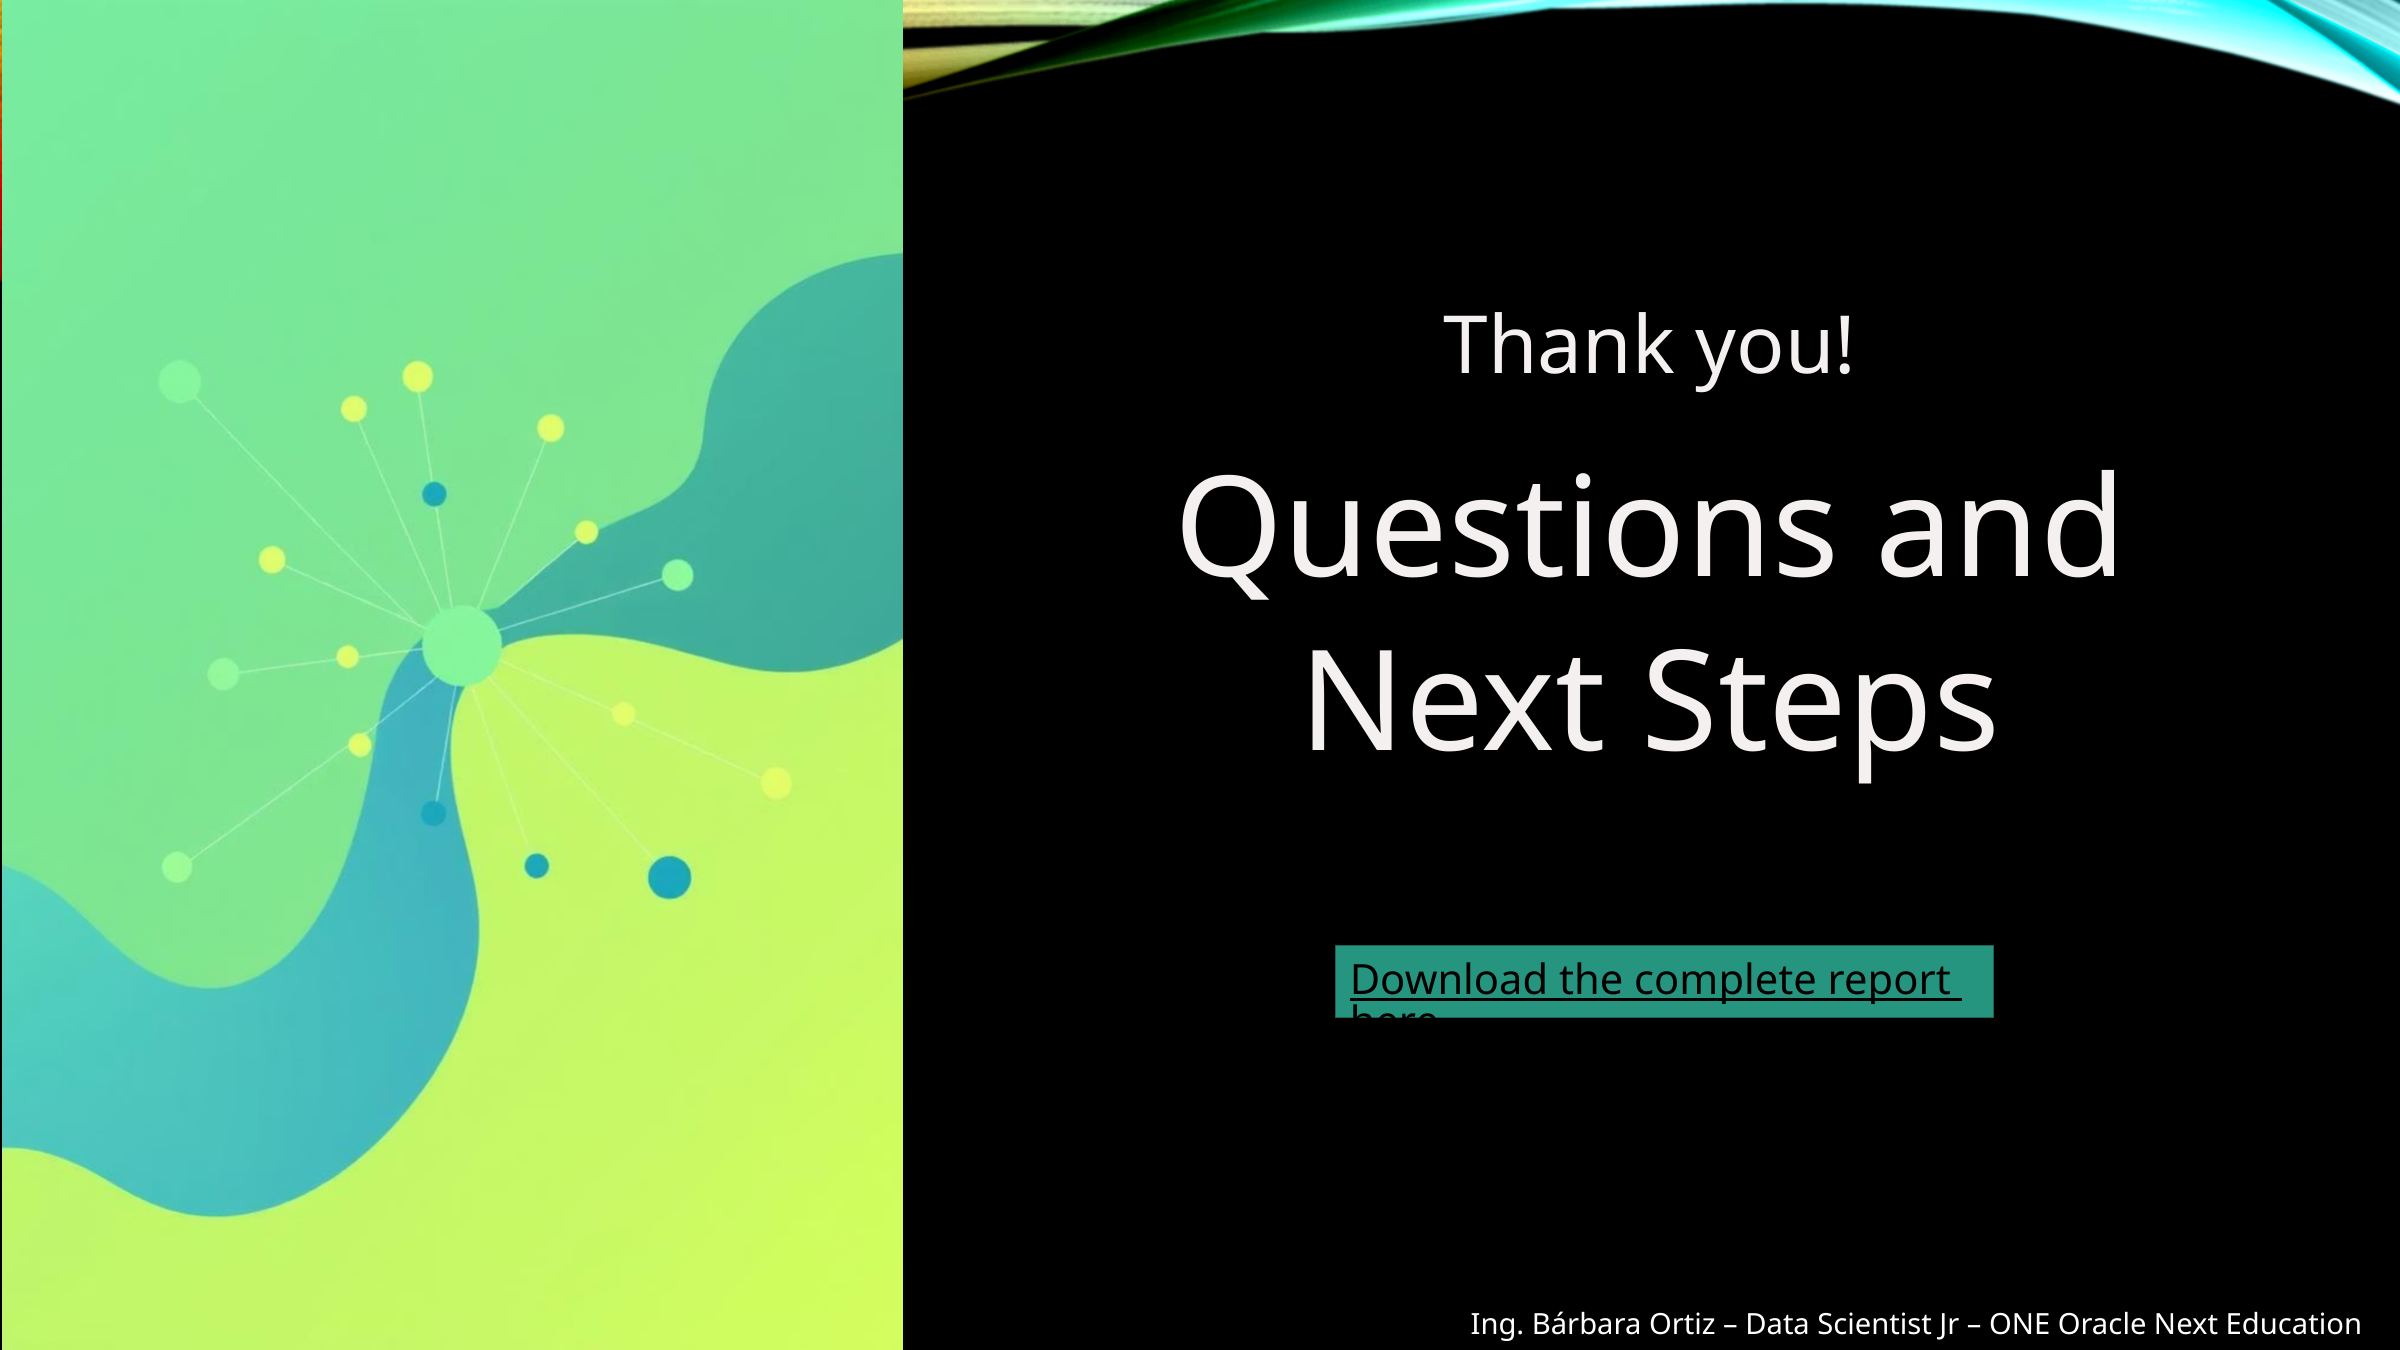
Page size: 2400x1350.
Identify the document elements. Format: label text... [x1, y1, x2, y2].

text_box Ing. Bárbara Ortiz – Data Scientist Jr – ONE Oracle Next Education [1455, 1298, 2378, 1348]
text_box Thank you! [1245, 288, 2055, 390]
text_box Questions and Next Steps [1041, 430, 2259, 780]
text_box Download the complete report here [1335, 945, 1994, 1018]
picture [0, 0, 2400, 1350]
